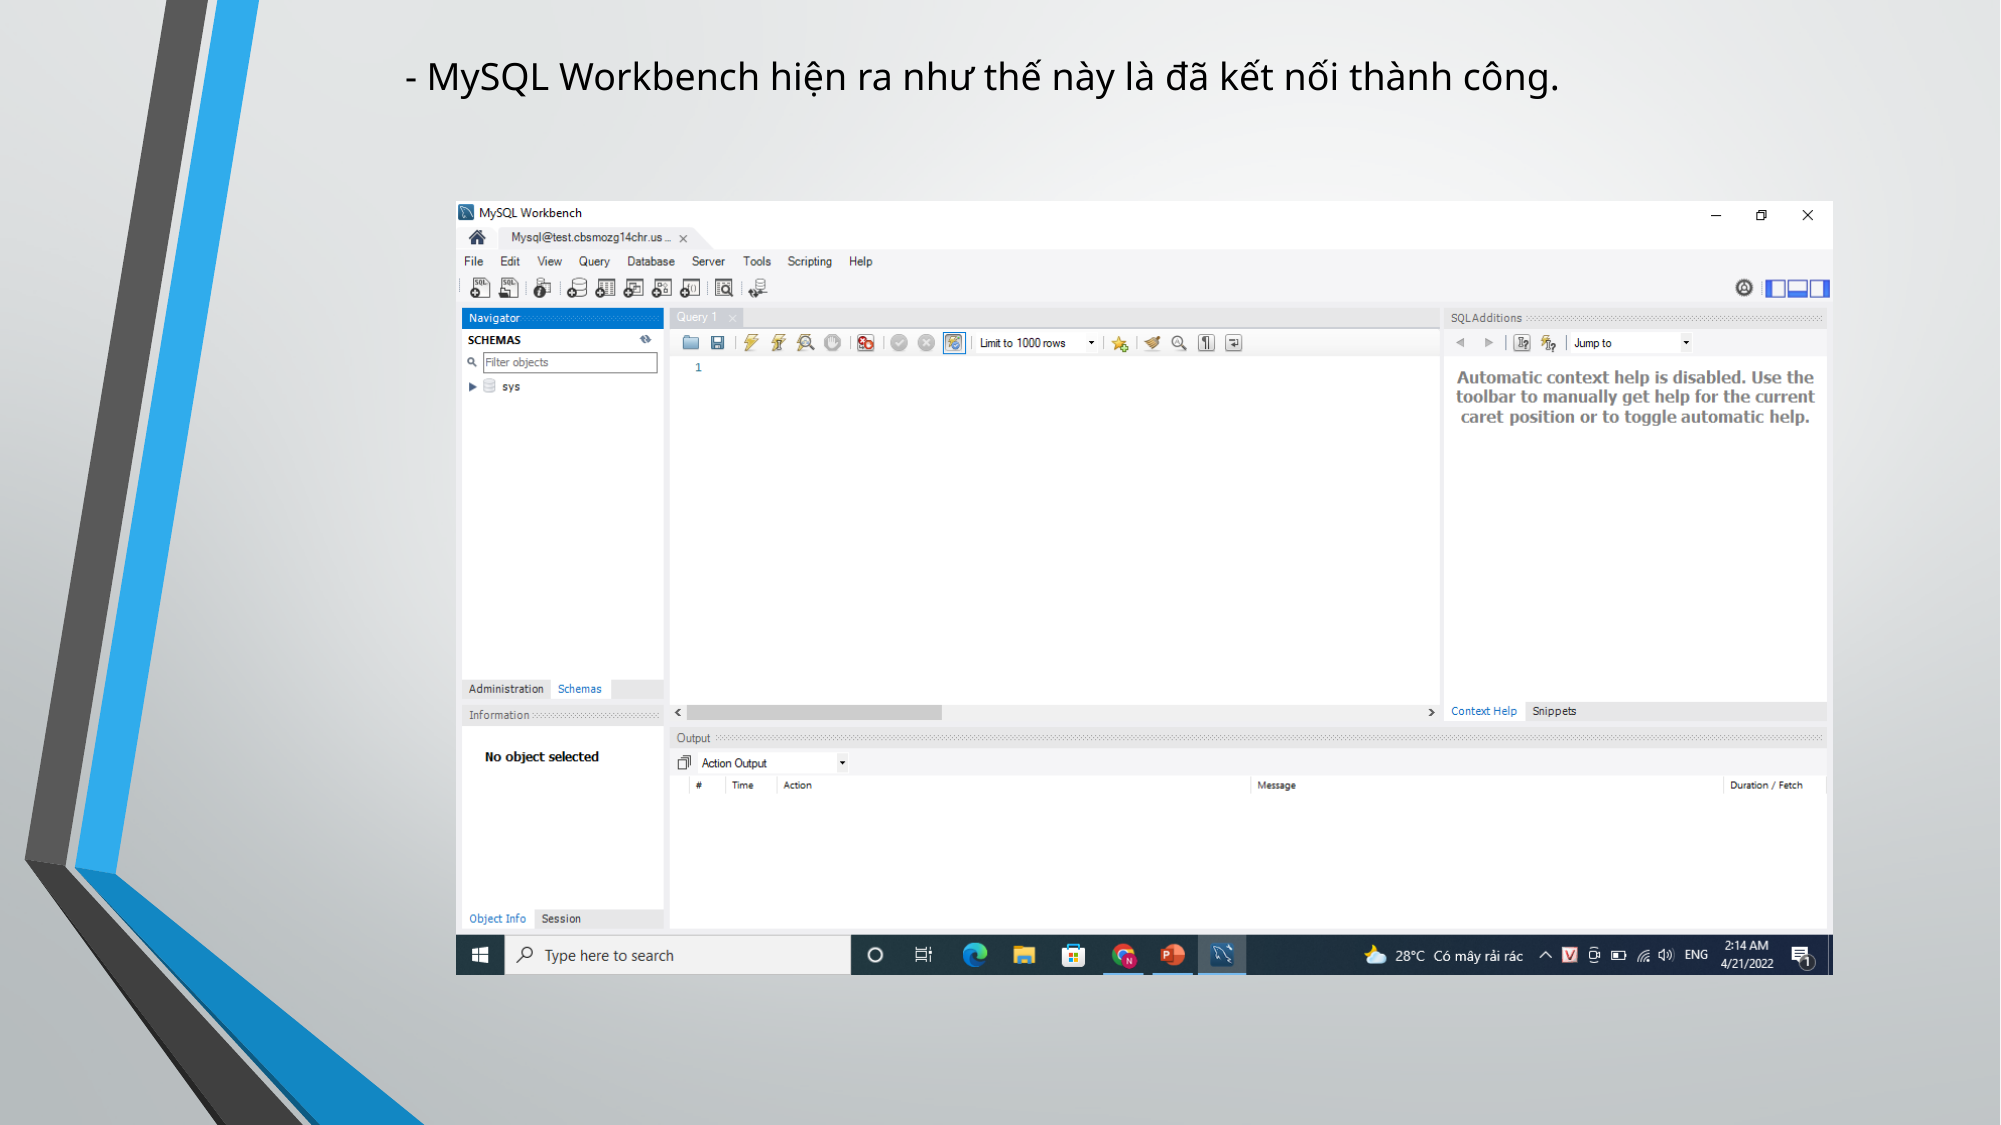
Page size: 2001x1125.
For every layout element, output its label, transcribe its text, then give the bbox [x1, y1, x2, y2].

picture [456, 200, 1833, 975]
text_box - MySQL Workbench hiện ra như thế này là đã kết nối thành công. [390, 45, 1576, 106]
